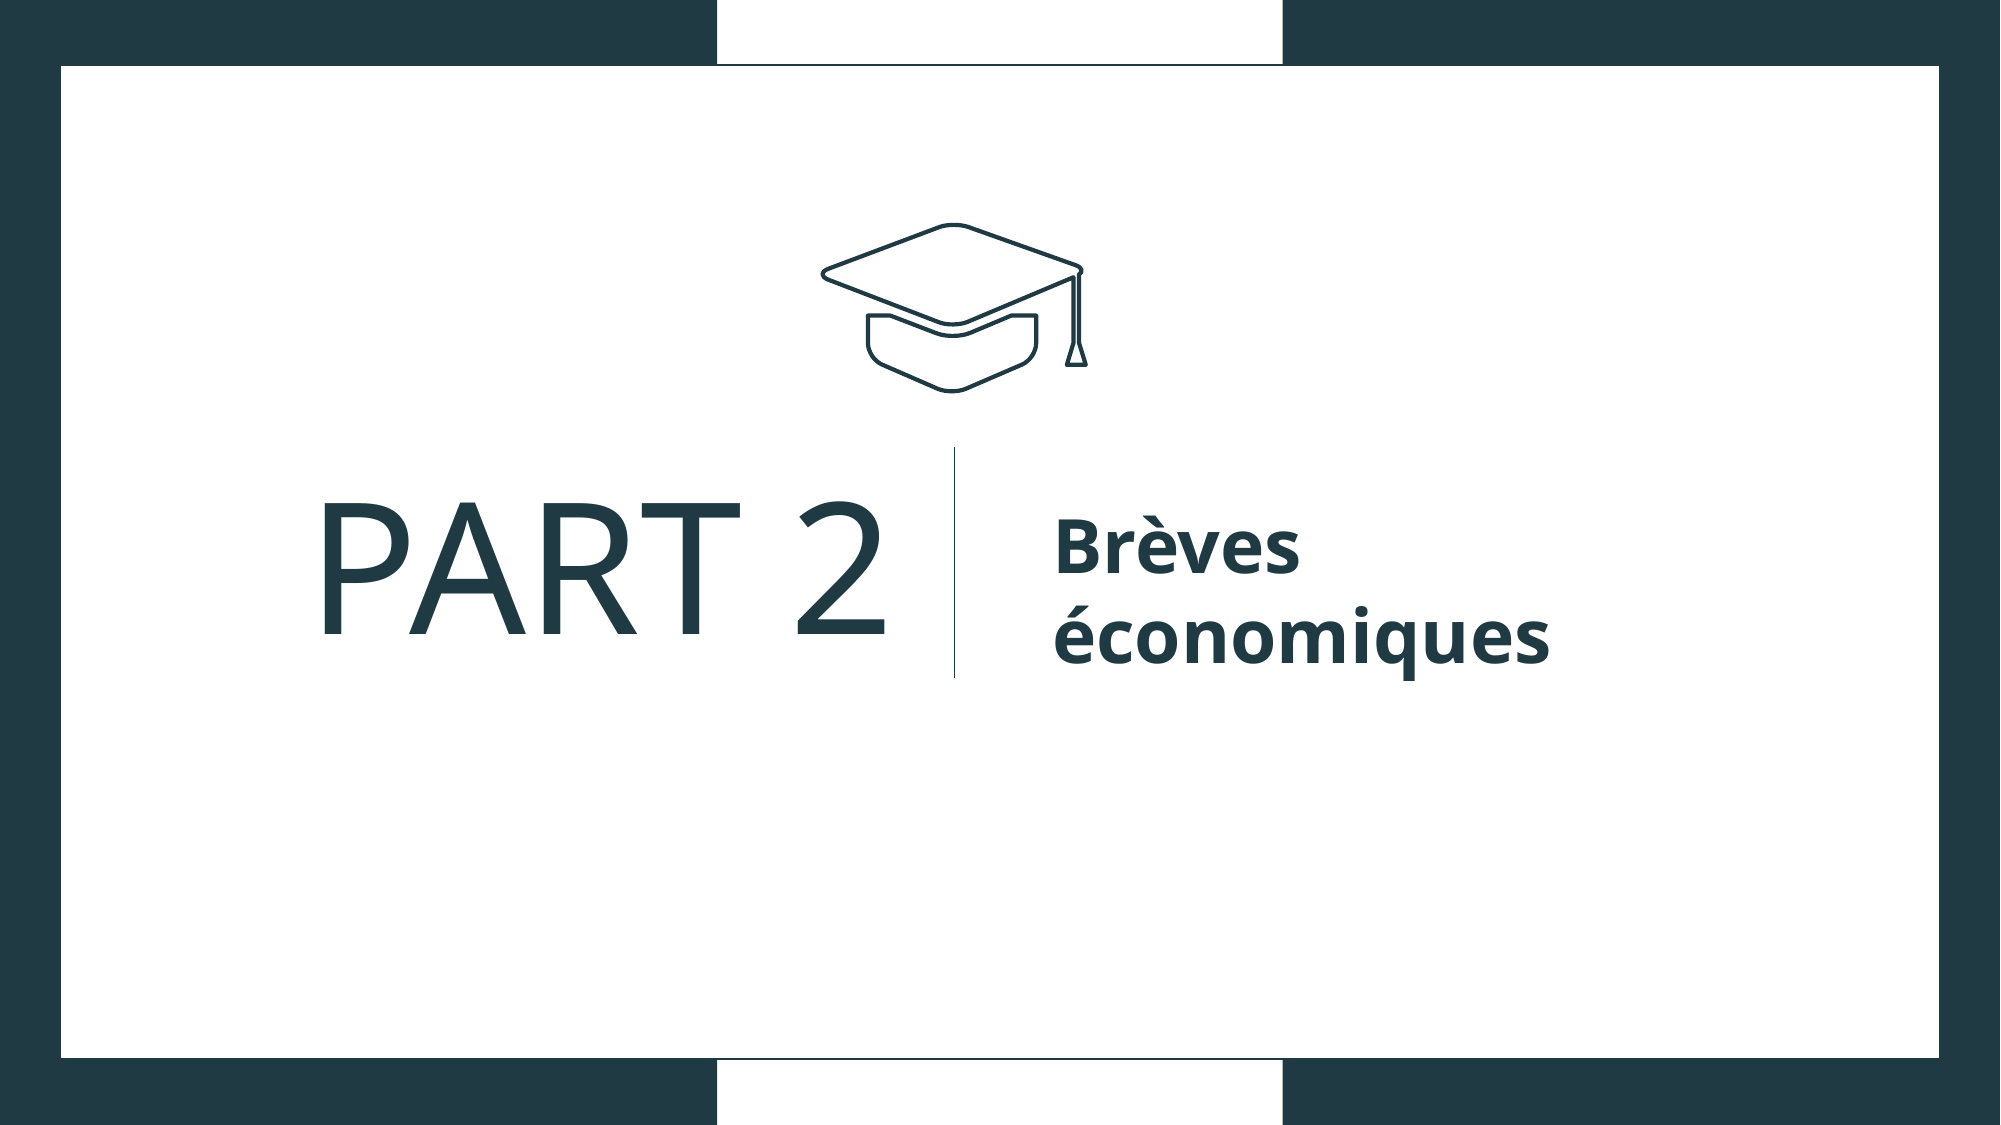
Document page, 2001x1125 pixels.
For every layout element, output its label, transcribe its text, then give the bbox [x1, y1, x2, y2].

text_box [867, 315, 1037, 392]
text_box [822, 224, 1086, 365]
text_box PART 2 [292, 443, 964, 679]
text_box Brèves économiques [1037, 491, 1782, 686]
